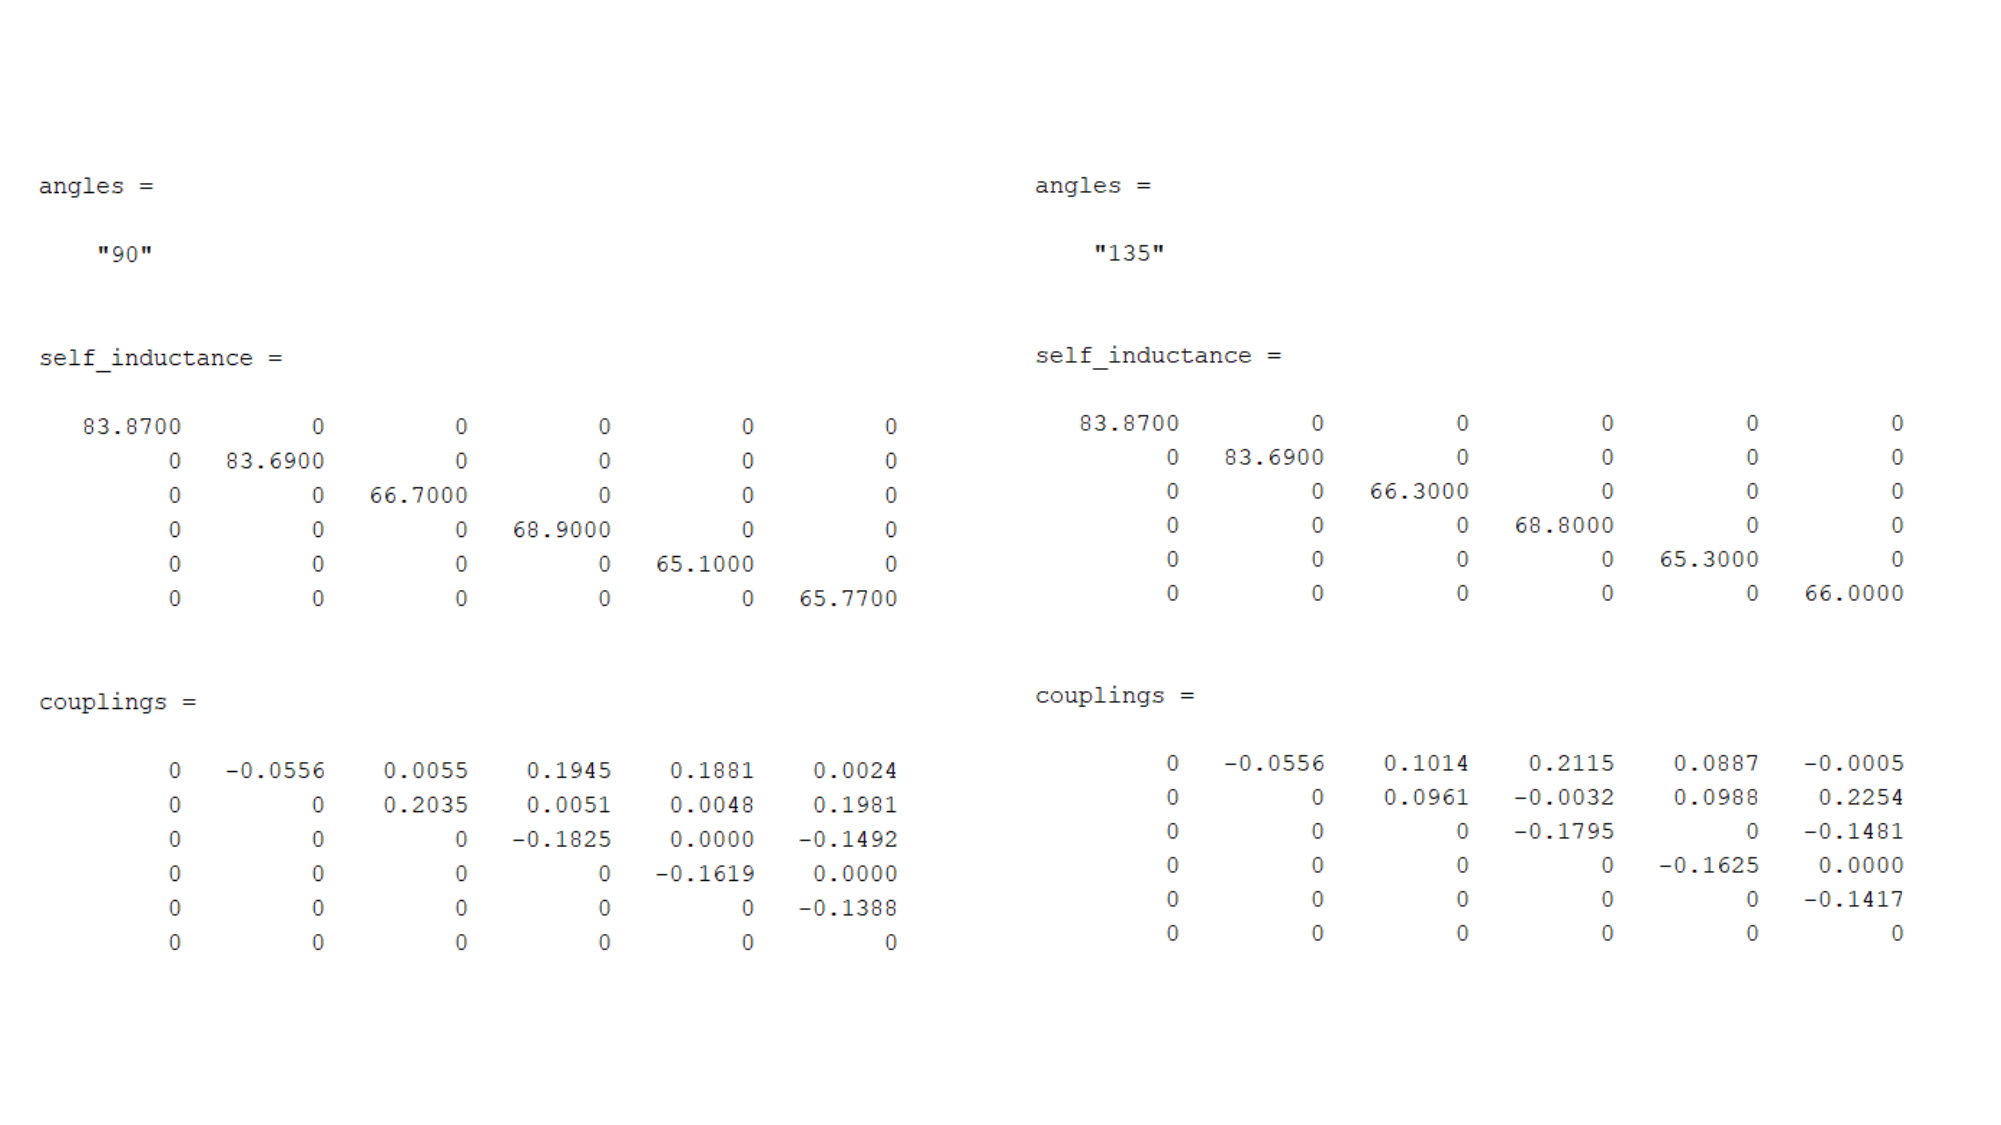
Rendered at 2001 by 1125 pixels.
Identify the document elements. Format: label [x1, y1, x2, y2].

picture [34, 139, 983, 986]
picture [1031, 139, 1989, 986]
